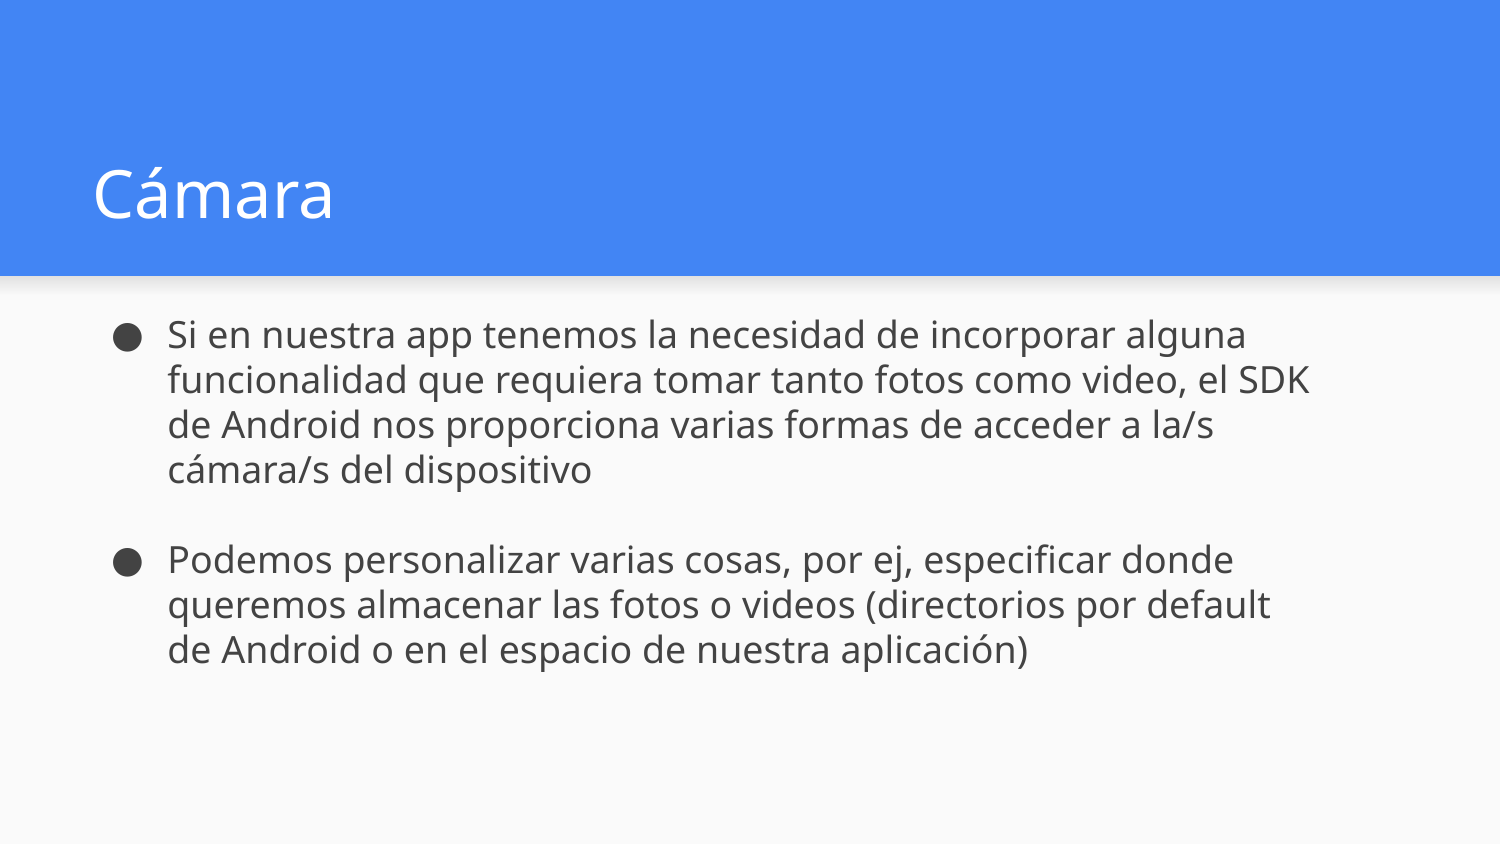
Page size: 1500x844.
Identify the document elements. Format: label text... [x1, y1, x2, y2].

title Cámara [77, 121, 1427, 248]
text_box Si en nuestra app tenemos la necesidad de incorporar alguna funcionalidad que requiera tomar tanto fotos como video, el SDK de Android nos proporciona varias formas de acceder a la/s cámara/s del dispositivo Podemos personalizar varias cosas, por ej, especificar donde queremos almacenar las fotos o videos (directorios por default de Android o en el espacio de nuestra aplicación) [77, 295, 1340, 802]
